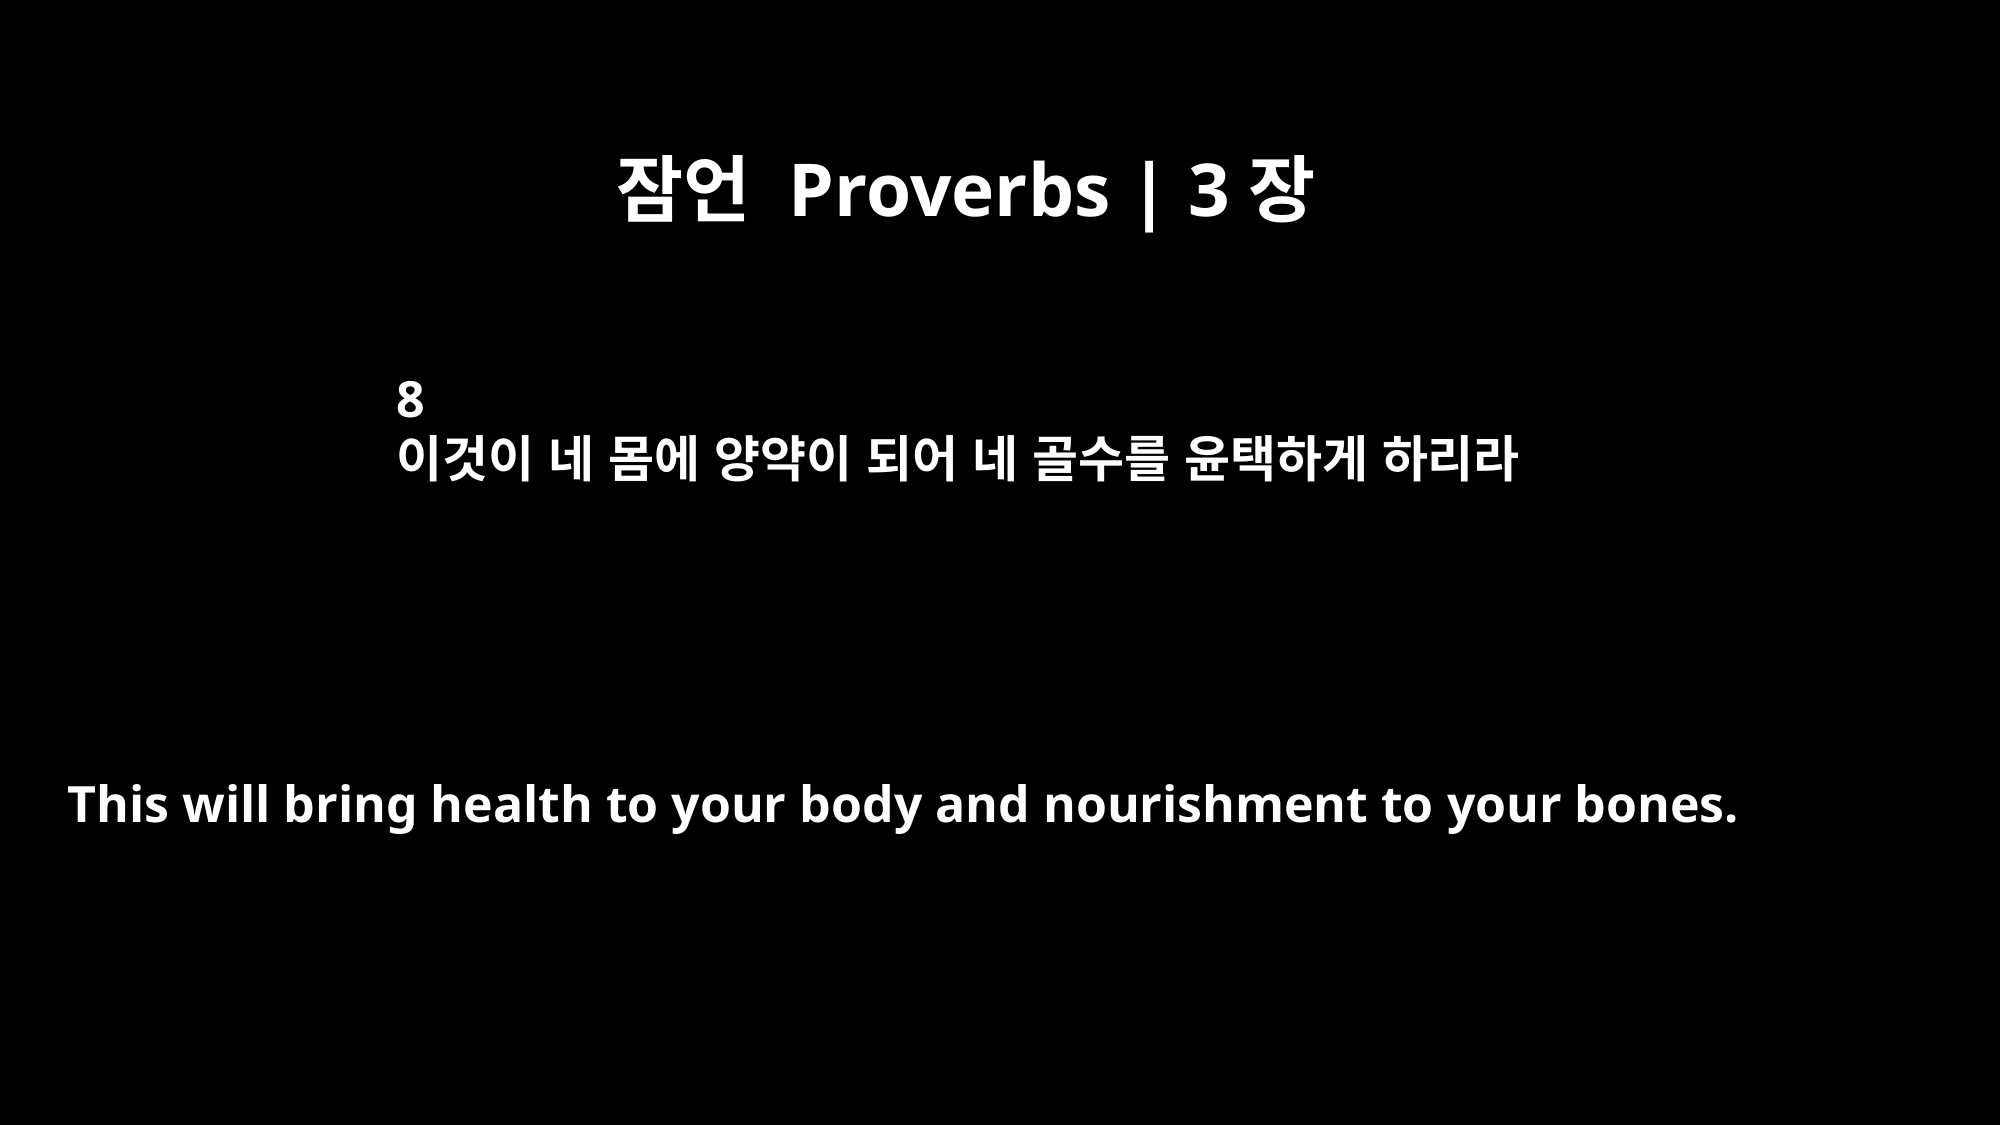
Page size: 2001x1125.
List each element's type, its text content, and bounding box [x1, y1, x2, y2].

text_box 8 이것이 네 몸에 양약이 되어 네 골수를 윤택하게 하리라 [381, 359, 1536, 495]
text_box This will bring health to your body and nourishment to your bones. [53, 764, 1755, 840]
text_box 잠언 Proverbs | 3장 [601, 136, 1331, 239]
